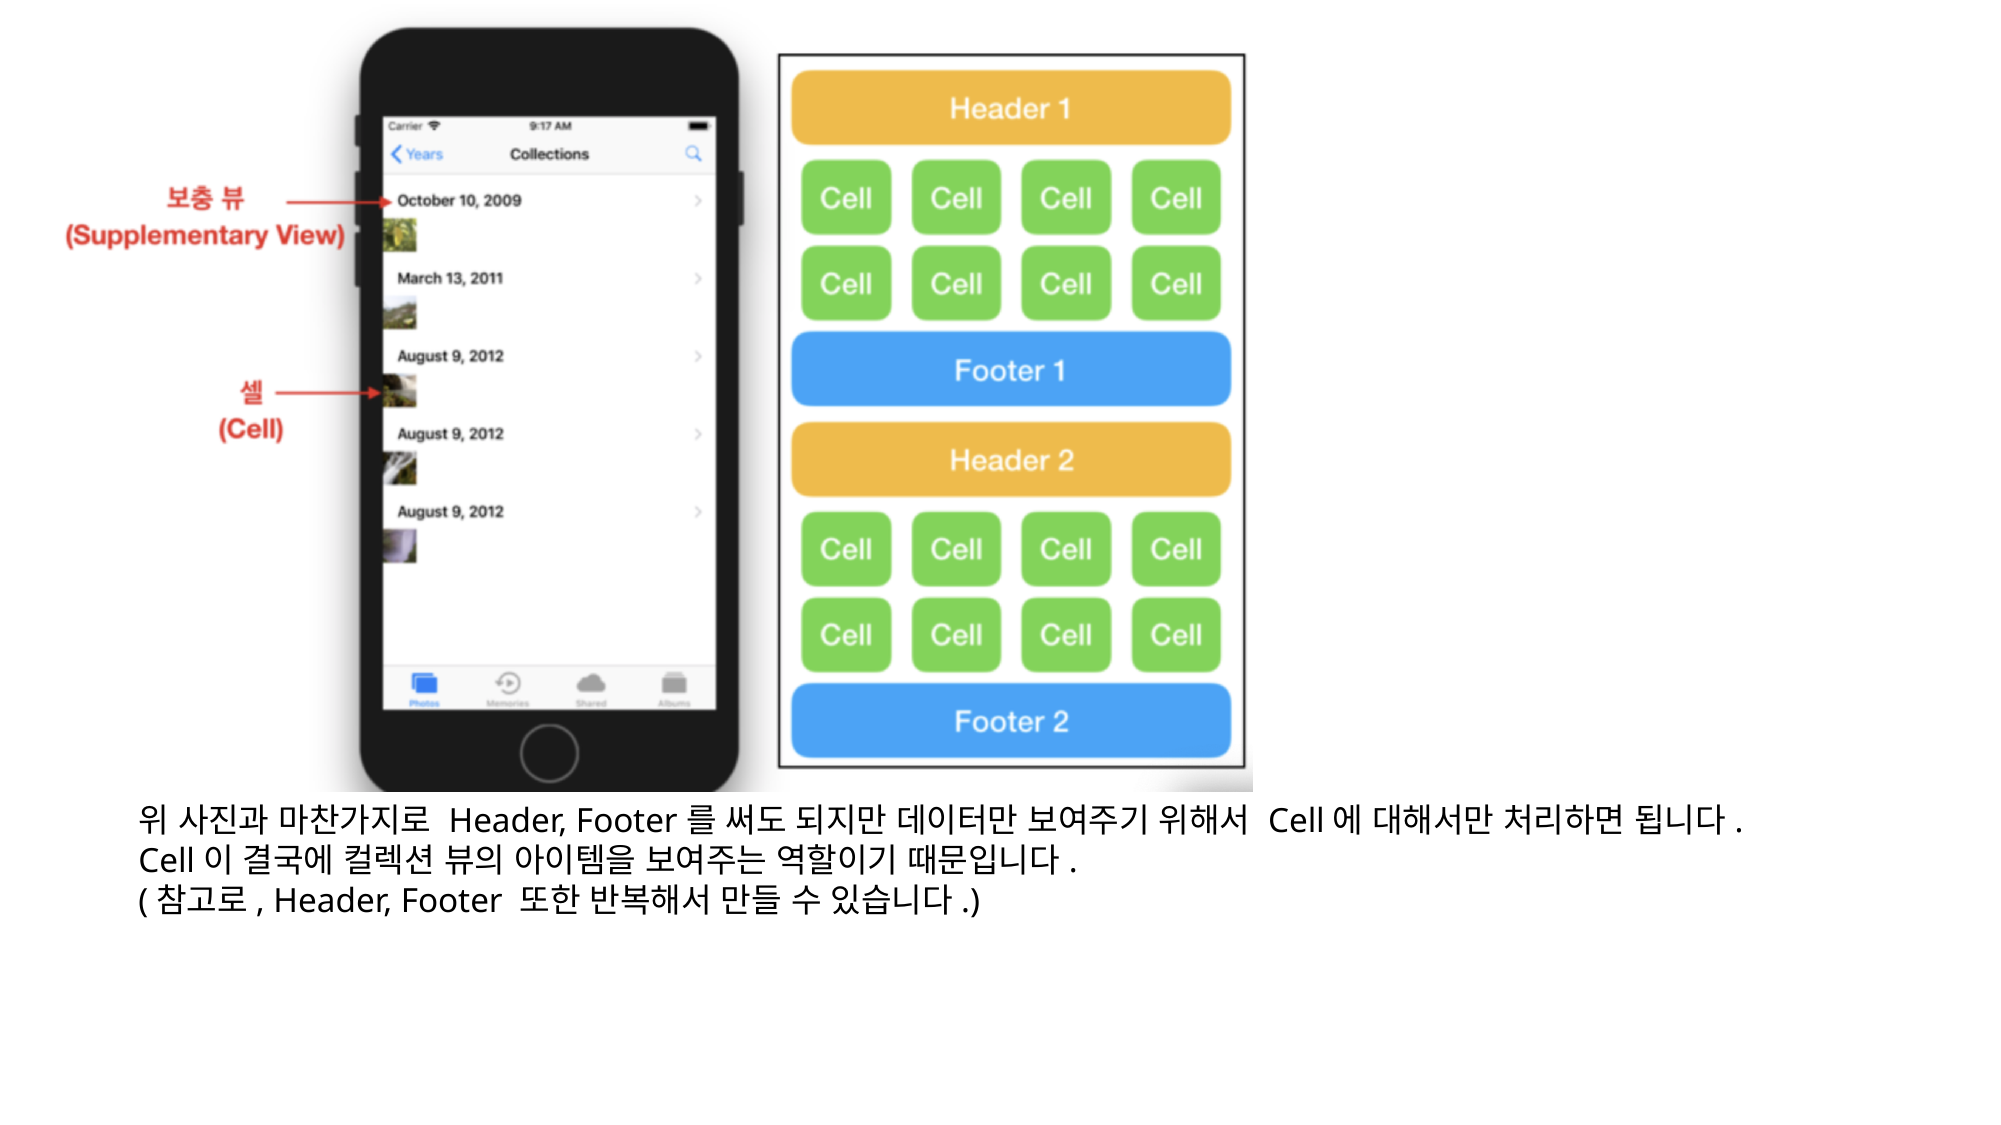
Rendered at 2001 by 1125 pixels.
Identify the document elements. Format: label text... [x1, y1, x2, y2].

text_box 위 사진과 마찬가지로 Header, Footer를 써도 되지만 데이터만 보여주기 위해서 Cell에 대해서만 처리하면 됩니다. Cell이 결국에 컬렉션 뷰의 아이템을 보여주는 역할이기 때문입니다. (참고로, Header, Footer 또한 반복해서 만들 수 있습니다.) [123, 791, 1759, 967]
picture [4, 0, 1281, 812]
